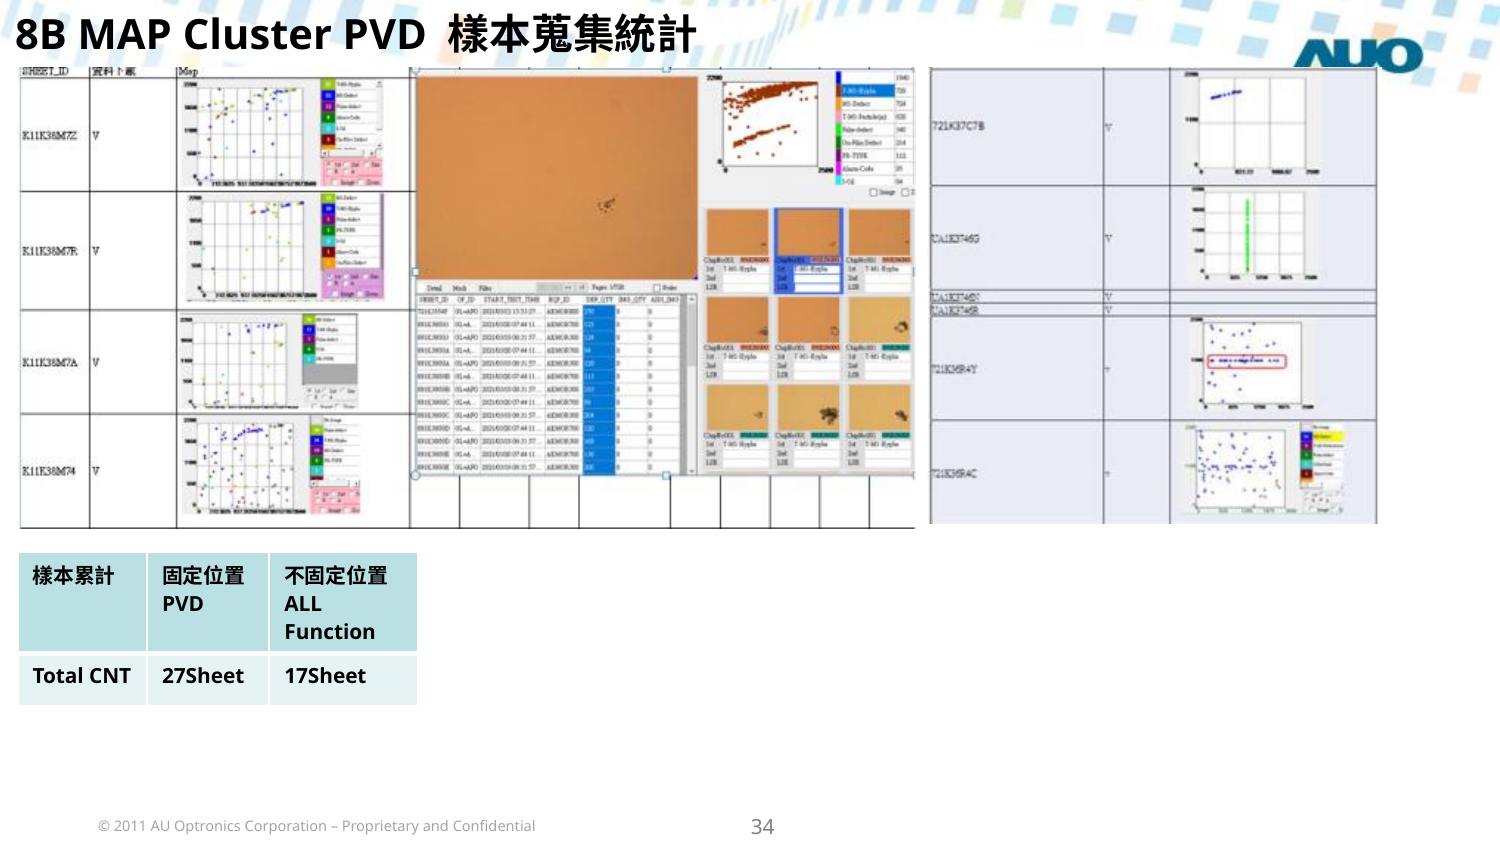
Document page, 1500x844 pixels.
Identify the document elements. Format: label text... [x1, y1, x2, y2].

table_cell Total CNT [19, 656, 146, 705]
table_header 固定位置PVD [148, 553, 268, 651]
table_cell 27Sheet [148, 656, 268, 705]
title 8B MAP Cluster PVD 樣本蒐集統計 [0, 0, 1265, 68]
table_header 不固定位置 ALL Function [270, 553, 417, 651]
table_cell 17Sheet [270, 656, 417, 705]
picture [0, 0, 1500, 529]
table_header 樣本累計 [19, 553, 146, 651]
